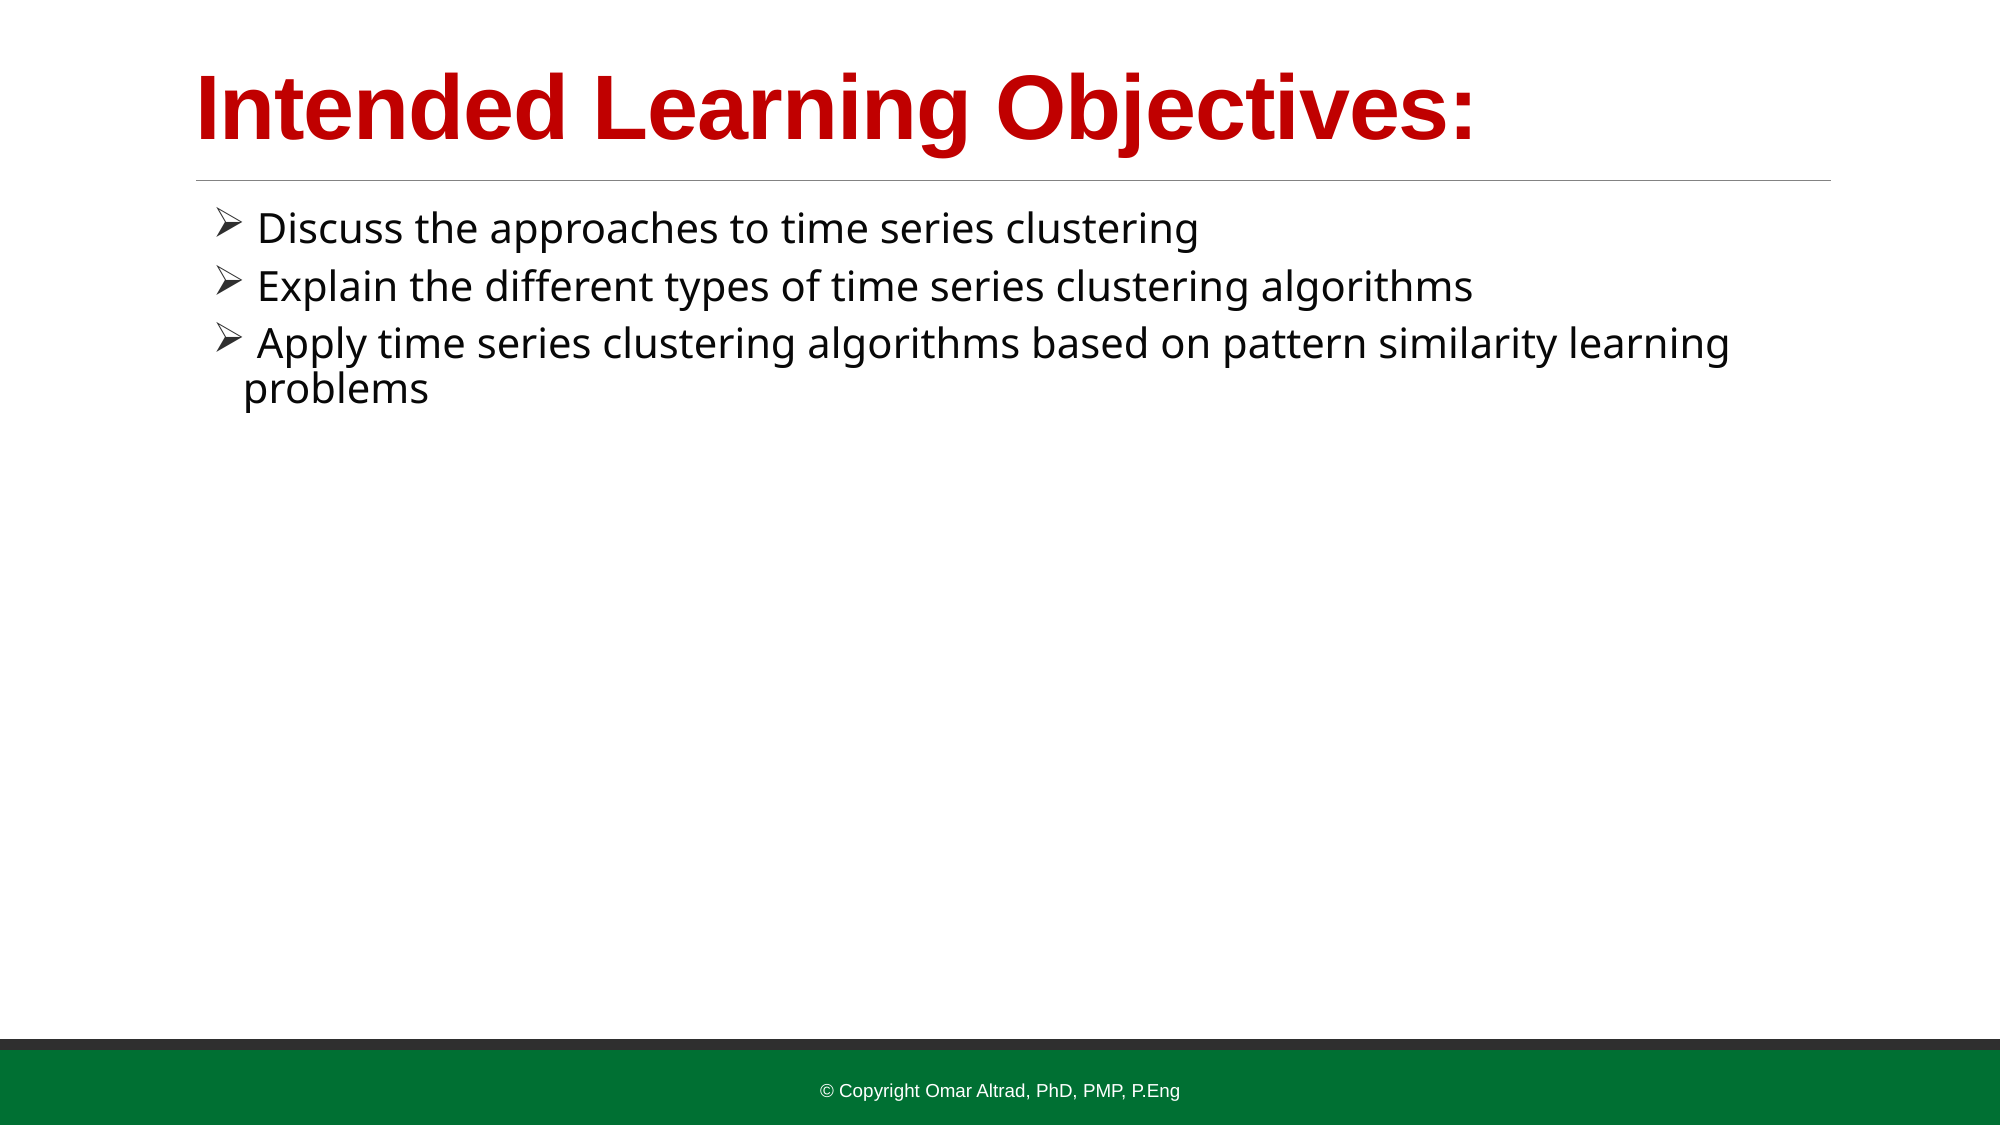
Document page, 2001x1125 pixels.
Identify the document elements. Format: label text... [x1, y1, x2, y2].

footer © Copyright Omar Altrad, PhD, PMP, P.Eng [604, 1059, 1396, 1120]
title Intended Learning Objectives: [180, 47, 1830, 176]
list Discuss the approaches to time series clustering Explain the different types of time series clustering algorithms Apply time series clustering algorithms based on pattern similarity learning problems [180, 200, 1833, 947]
